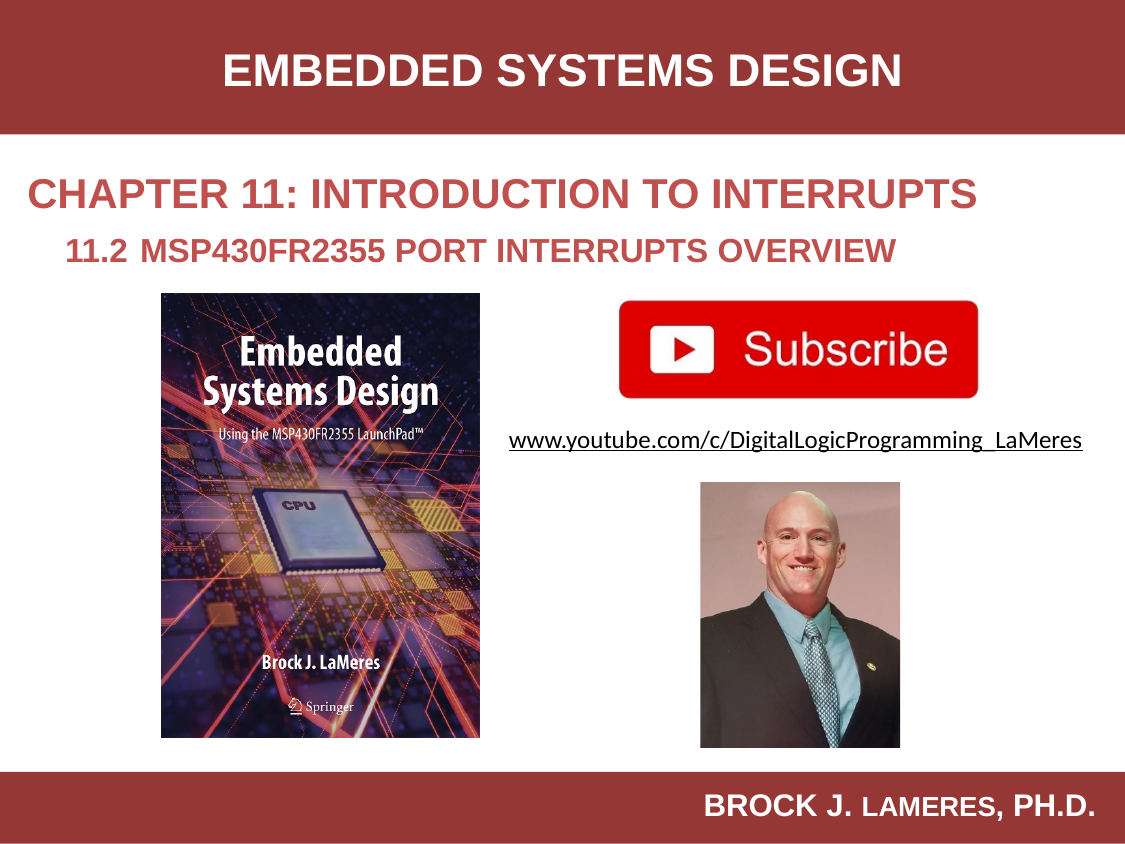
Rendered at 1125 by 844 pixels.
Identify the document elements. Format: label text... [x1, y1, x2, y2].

text_box 11.2 MSP430FR2355 Port Interrupts Overview [49, 221, 1100, 277]
text_box Chapter 11: Introduction to Interrupts [12, 159, 1100, 225]
text_box www.youtube.com/c/DigitalLogicProgramming_LaMeres [493, 415, 1119, 461]
title Embedded Systems Design [0, 1, 1125, 135]
text_box [0, 770, 1125, 844]
subtitle Brock J. LaMeres, Ph.D. [687, 777, 1113, 832]
picture [700, 482, 901, 748]
picture [616, 297, 980, 400]
picture [161, 292, 480, 739]
